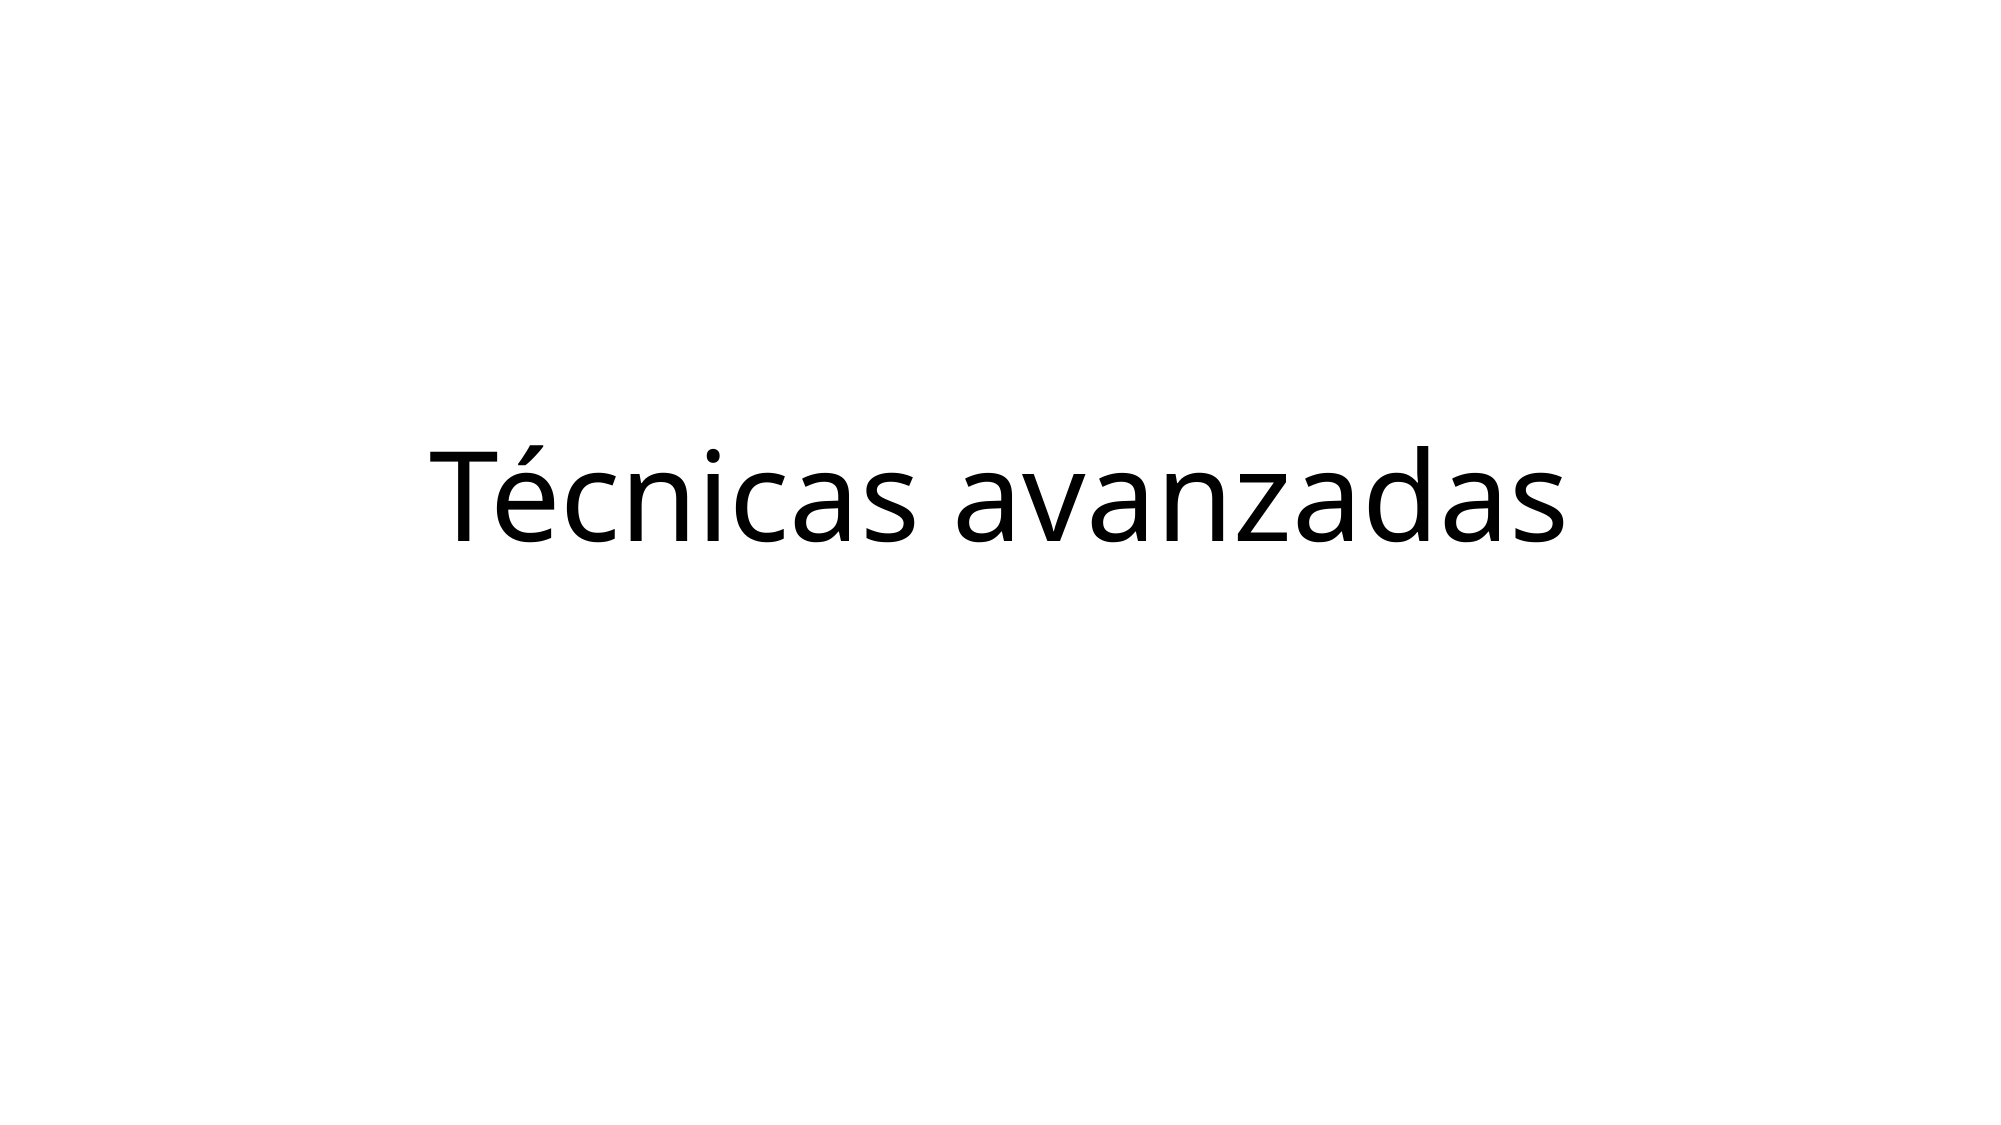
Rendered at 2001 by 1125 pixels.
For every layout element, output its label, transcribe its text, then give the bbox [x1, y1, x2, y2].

title Técnicas avanzadas [249, 184, 1750, 576]
